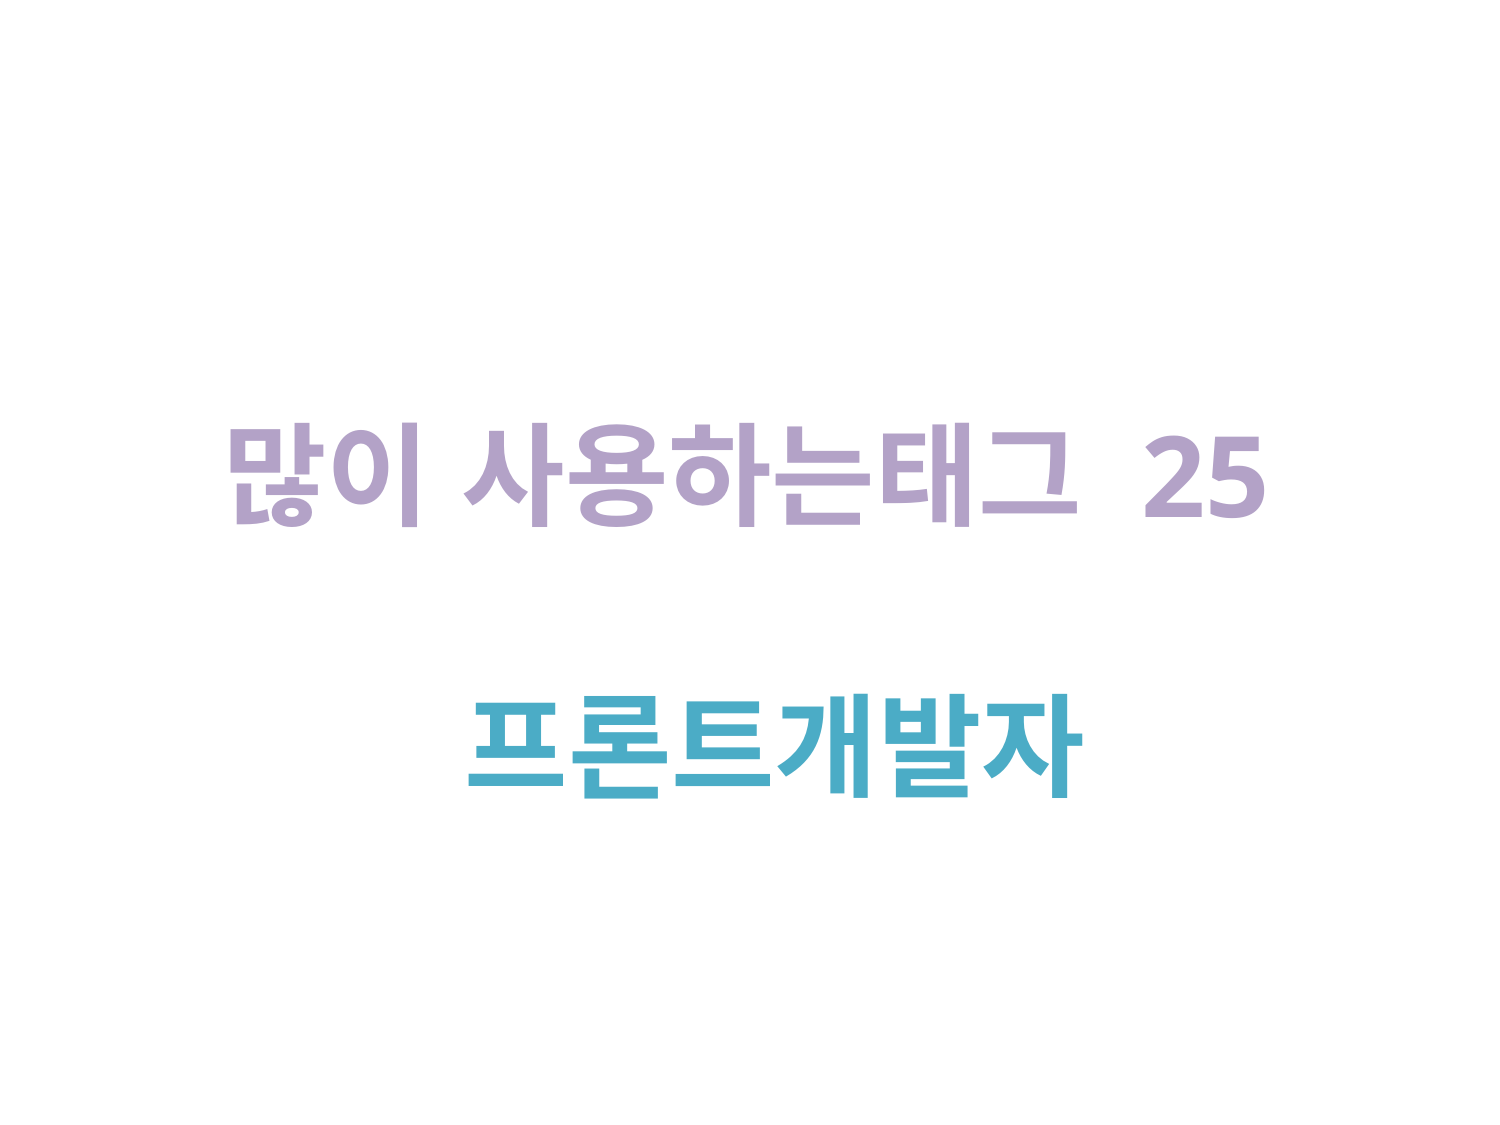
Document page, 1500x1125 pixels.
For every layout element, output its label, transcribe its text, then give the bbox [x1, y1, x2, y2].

text_box 프론트개발자 [449, 668, 1101, 819]
text_box 많이 사용하는태그 25 [208, 397, 1285, 548]
